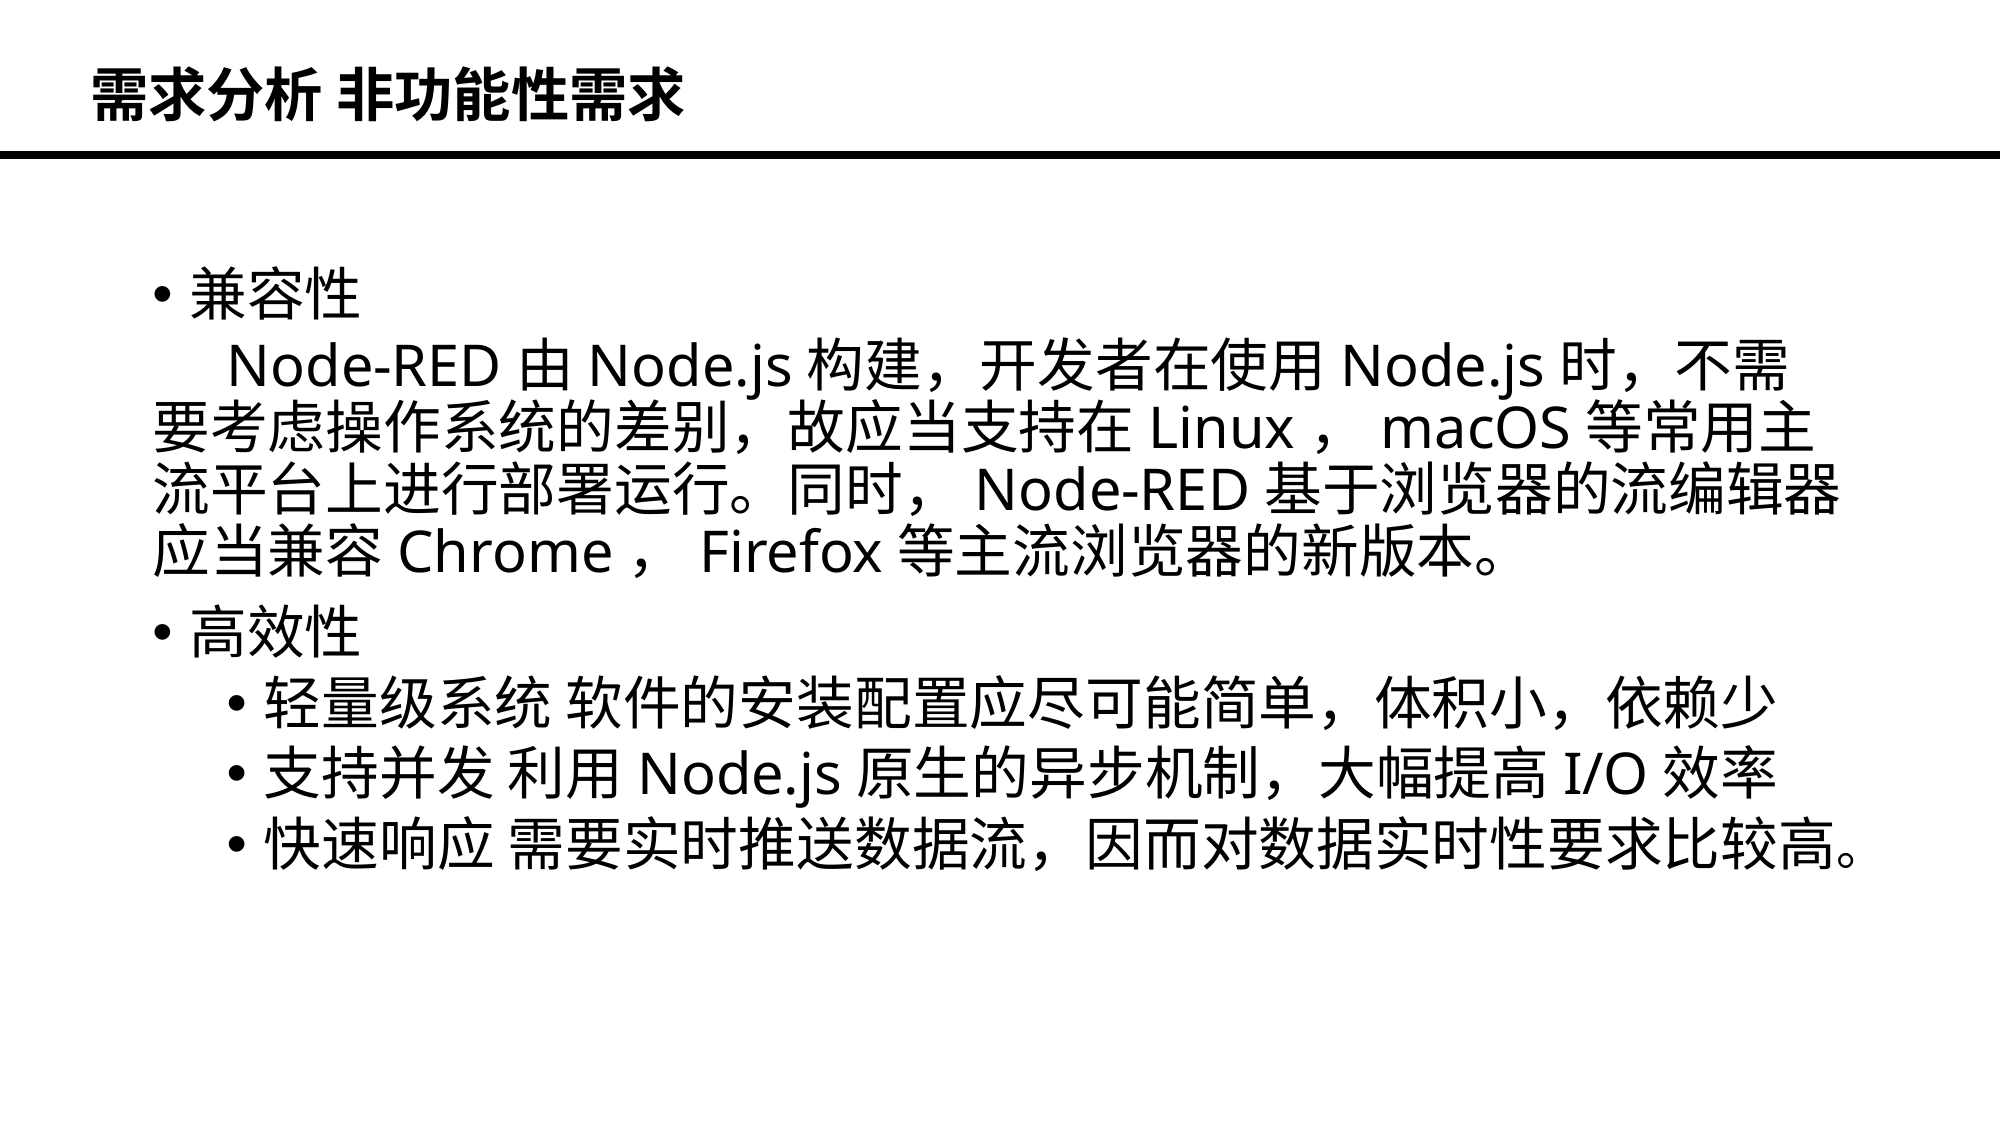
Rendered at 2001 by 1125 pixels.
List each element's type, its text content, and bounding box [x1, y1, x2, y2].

list 兼容性 Node-RED由Node.js构建，开发者在使用Node.js时，不需要考虑操作系统的差别，故应当支持在Linux，macOS等常用主流平台上进行部署运行。同时，Node-RED基于浏览器的流编辑器应当兼容Chrome，Firefox等主流浏览器的新版本。 高效性 轻量级系统 软件的安装配置应尽可能简单，体积小，依赖少 支持并发 利用Node.js原生的异步机制，大幅提高I/O效率 快速响应 需要实时推送数据流，因而对数据实时性要求比较高。 [137, 258, 1863, 1089]
text_box 需求分析 非功能性需求 [75, 51, 796, 136]
